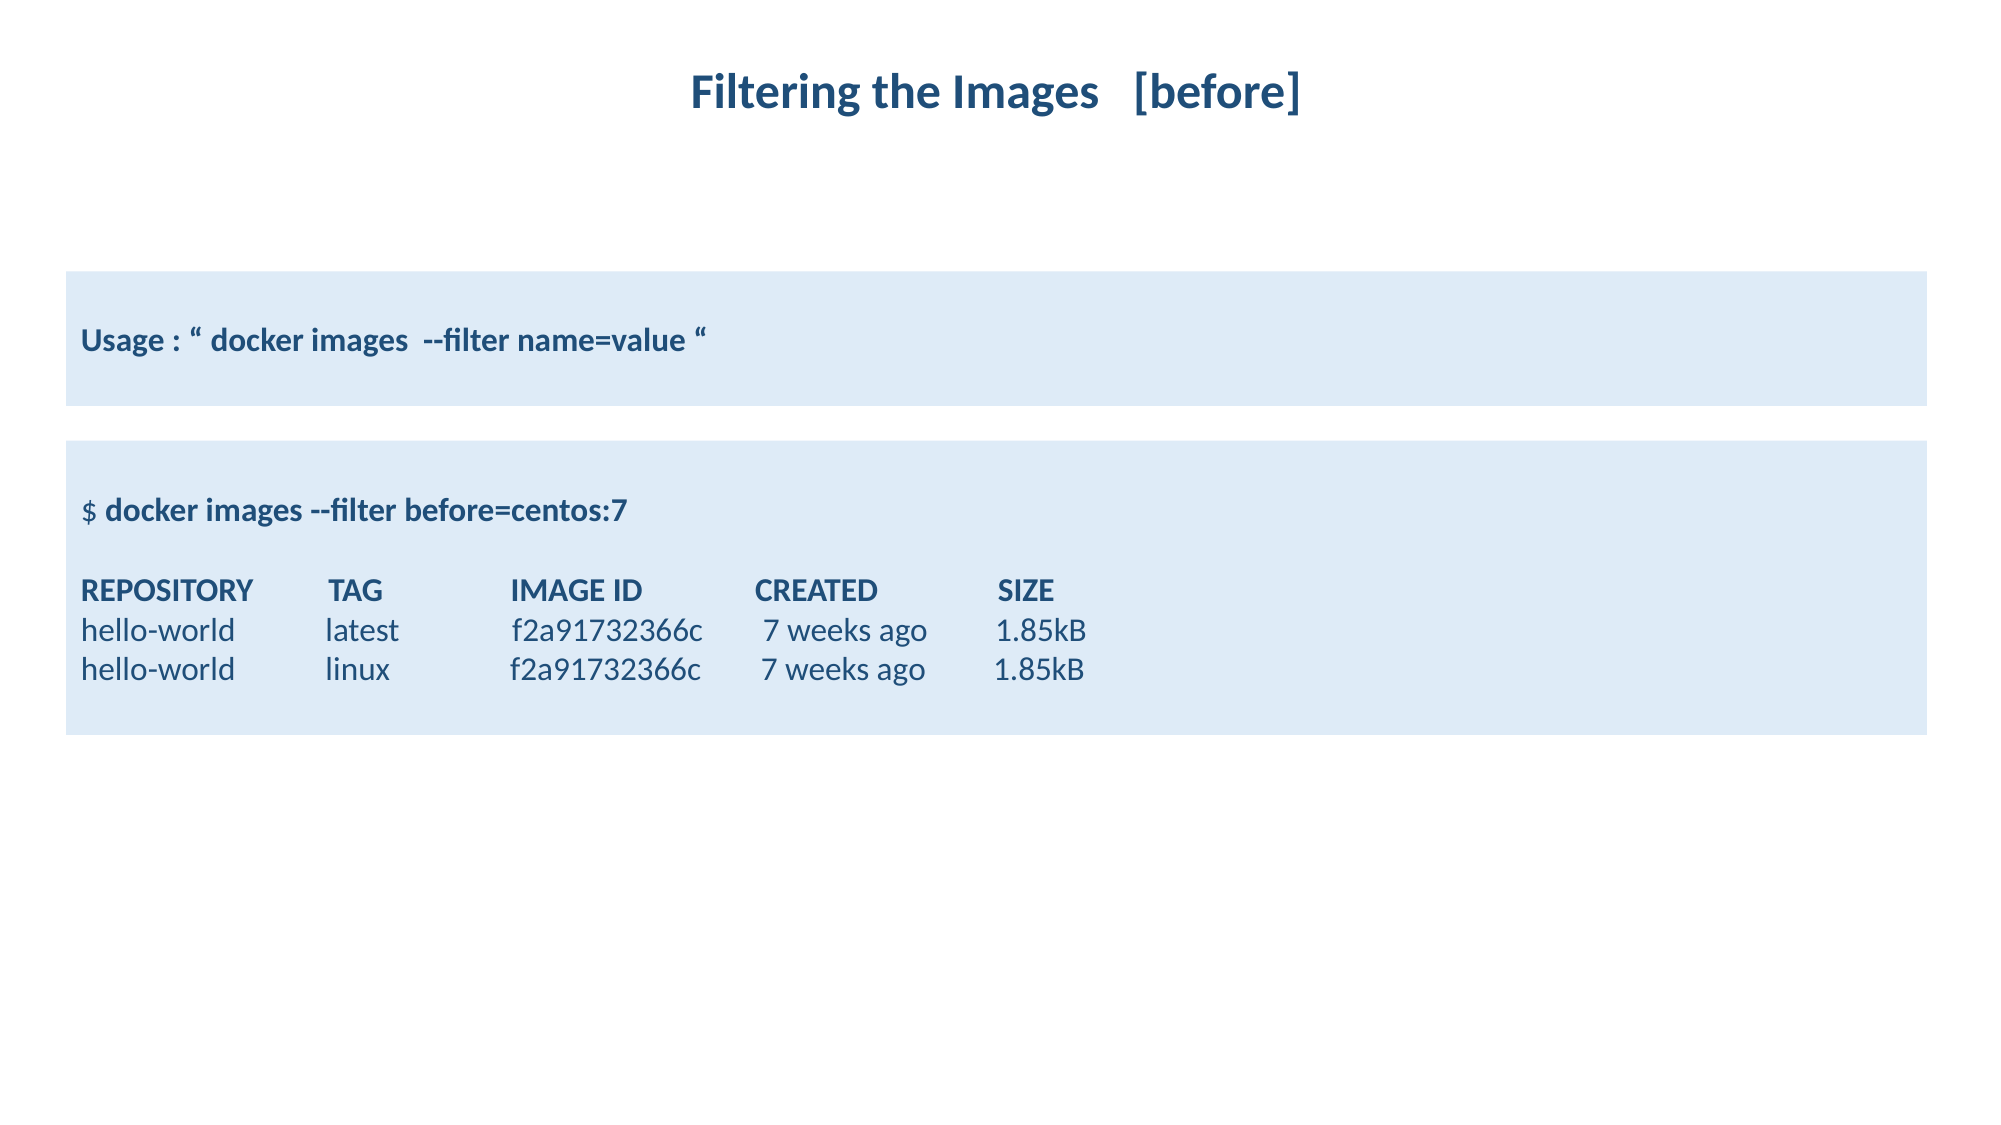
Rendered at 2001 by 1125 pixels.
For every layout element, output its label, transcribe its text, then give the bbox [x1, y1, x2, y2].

text_box $ docker images --filter before=centos:7 REPOSITORY TAG IMAGE ID CREATED SIZE hello-world latest f2a91732366c 7 weeks ago 1.85kB hello-world linux f2a91732366c 7 weeks ago 1.85kB [66, 440, 1927, 735]
text_box Filtering the Images [before] [676, 50, 1317, 126]
text_box Usage : “ docker images --filter name=value “ [66, 271, 1927, 406]
